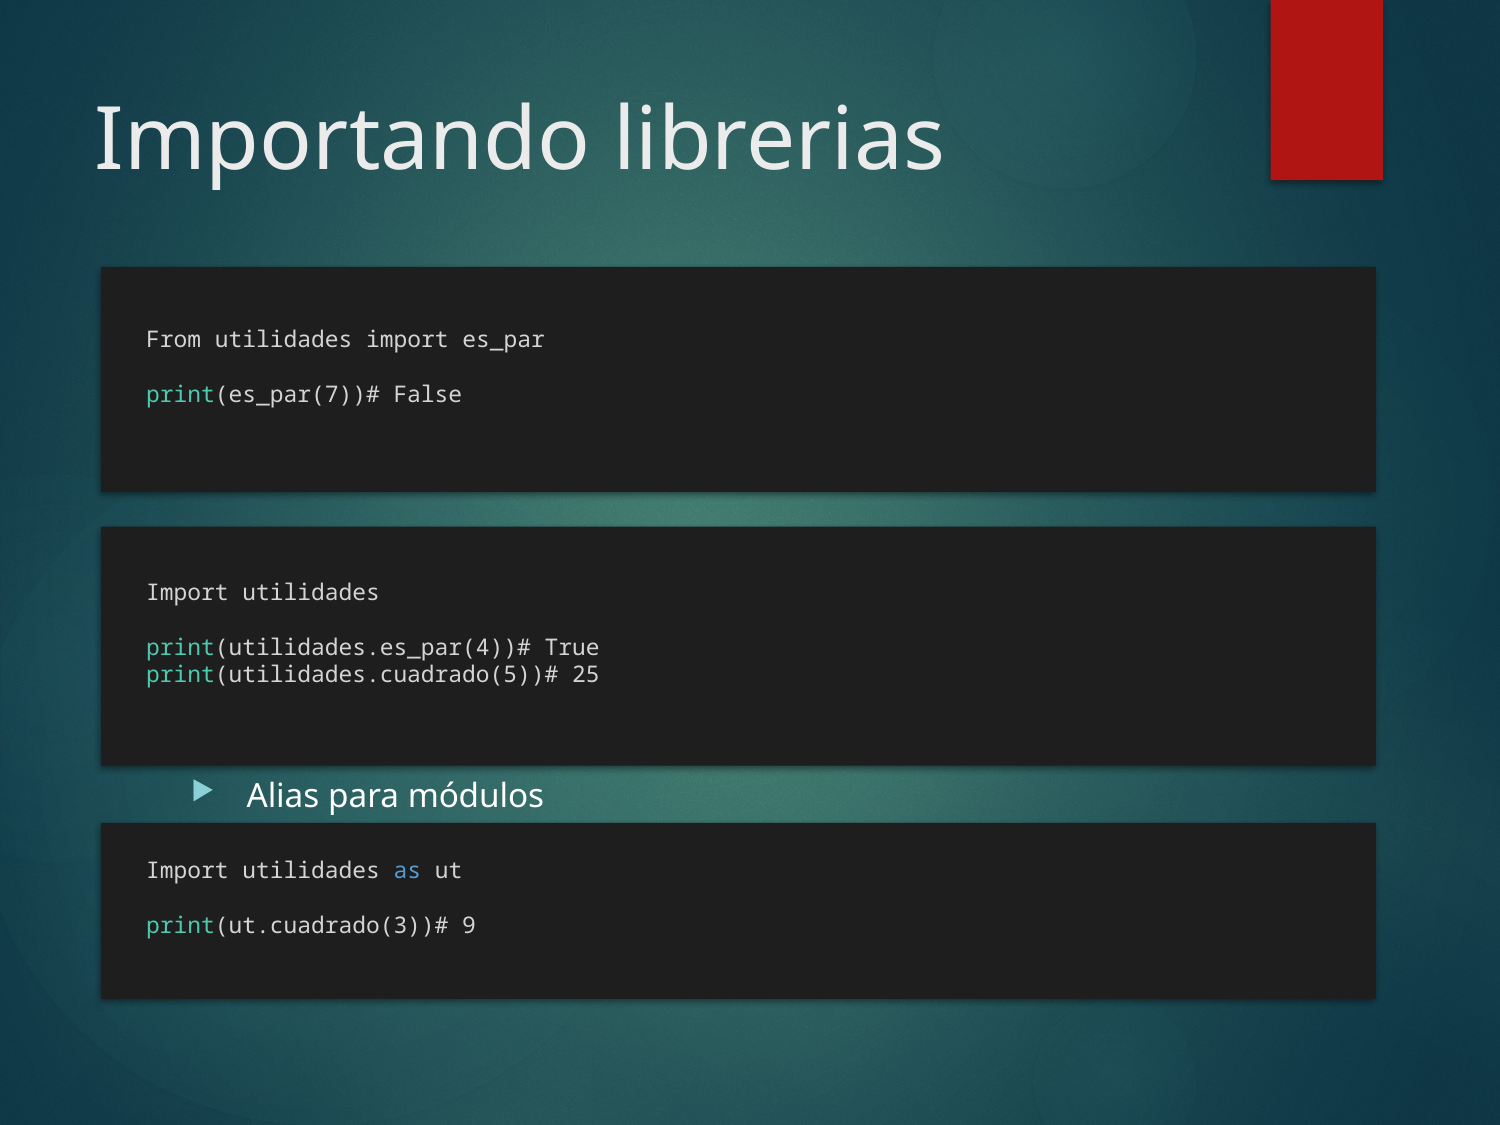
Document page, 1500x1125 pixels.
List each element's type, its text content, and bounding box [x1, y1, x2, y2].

text_box Import utilidades print(utilidades.es_par(4))# True print(utilidades.cuadrado(5))# 25 [100, 526, 1377, 766]
title Importando librerias [79, 74, 1237, 304]
list ### 🔹 Importación básica ### 🔹 Importar funciones específicas Alias para módulos --- [101, 573, 1452, 1125]
text_box Import utilidades as ut print(ut.cuadrado(3))# 9 [100, 822, 1377, 1000]
text_box From utilidades import es_par print(es_par(7))# False [100, 266, 1377, 493]
